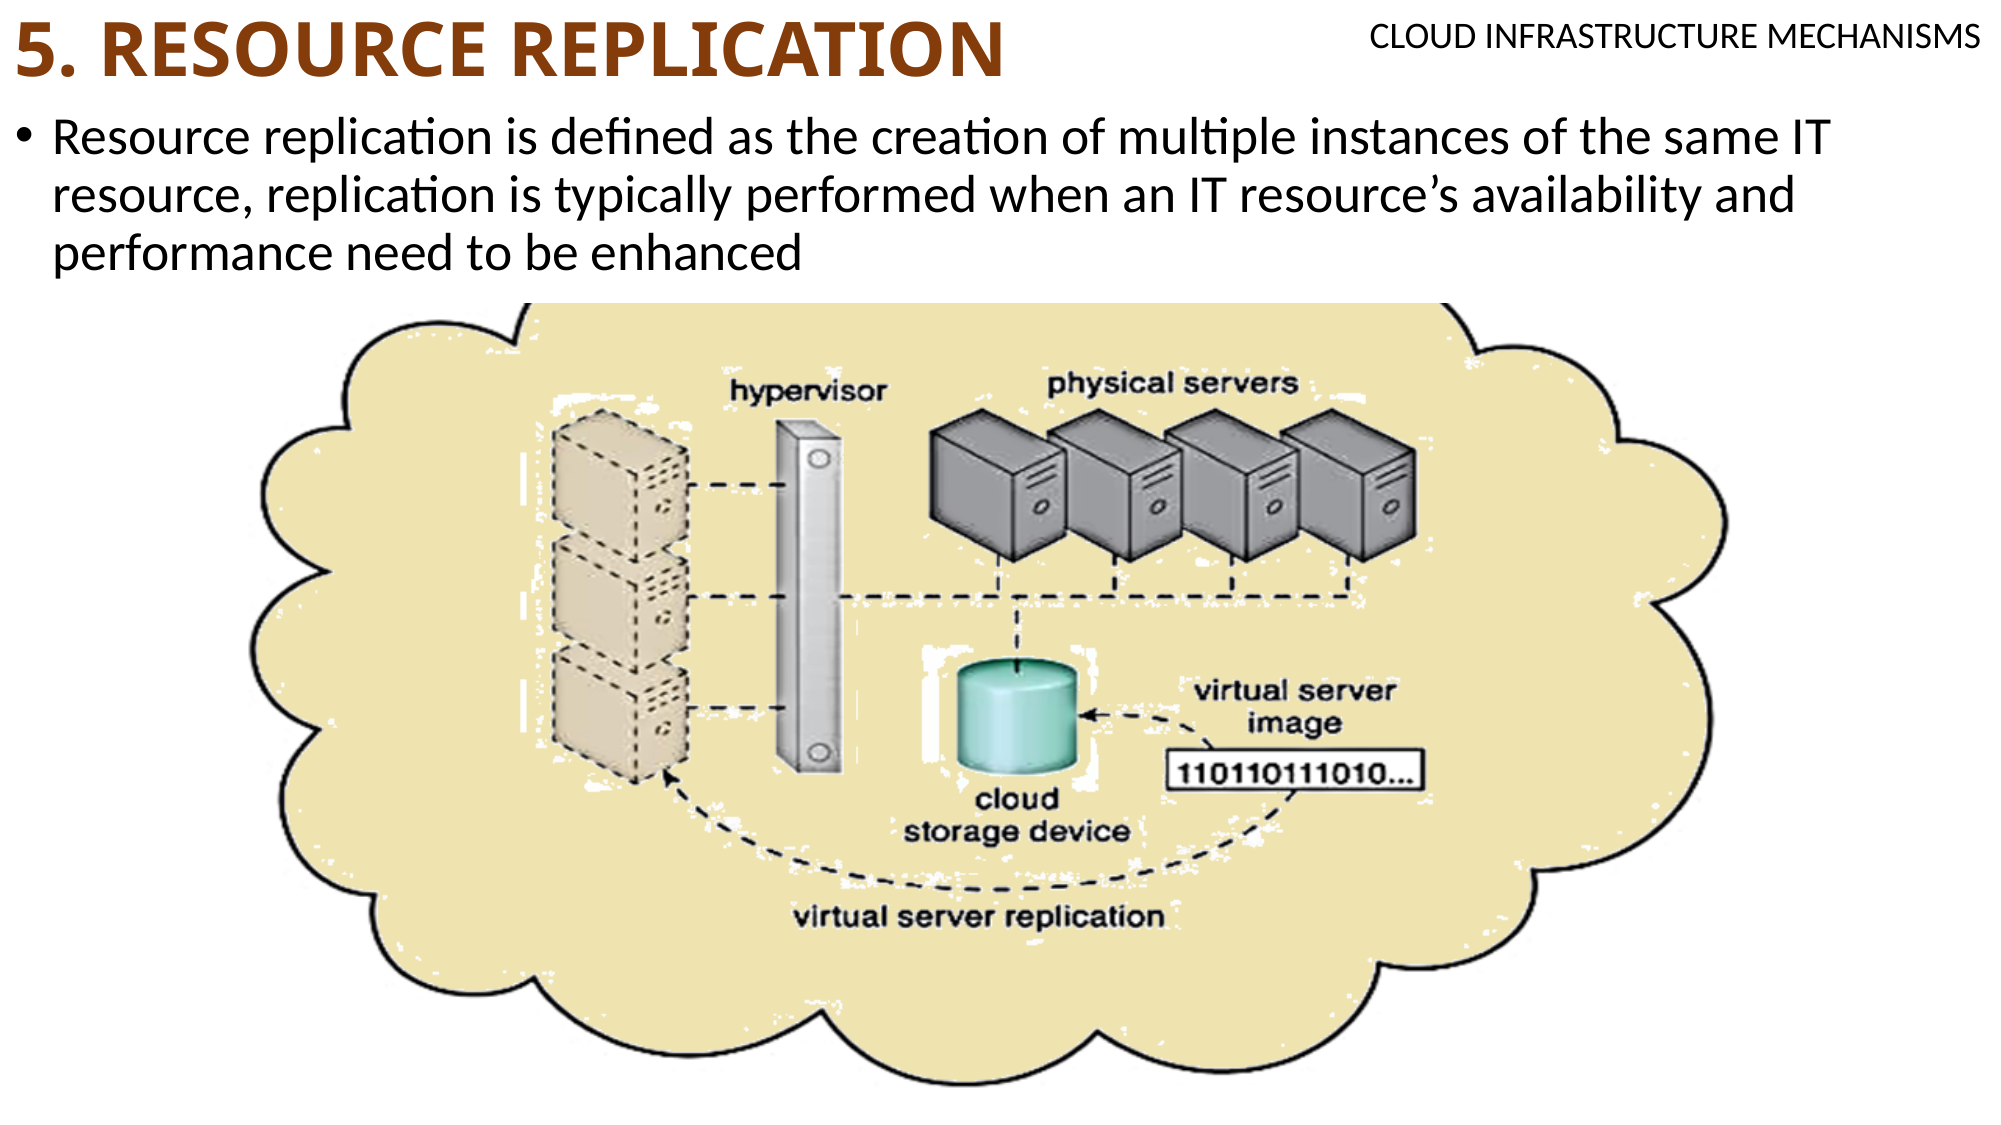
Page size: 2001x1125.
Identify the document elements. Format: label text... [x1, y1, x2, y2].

title 5. RESOURCE REPLICATION [0, 4, 1863, 101]
text_box CLOUD INFRASTRUCTURE MECHANISMS [1354, 4, 1997, 64]
picture [233, 302, 1741, 1125]
list Resource replication is defined as the creation of multiple instances of the same IT resource, replication is typically performed when an IT resource’s availability and performance need to be enhanced [0, 101, 2000, 291]
